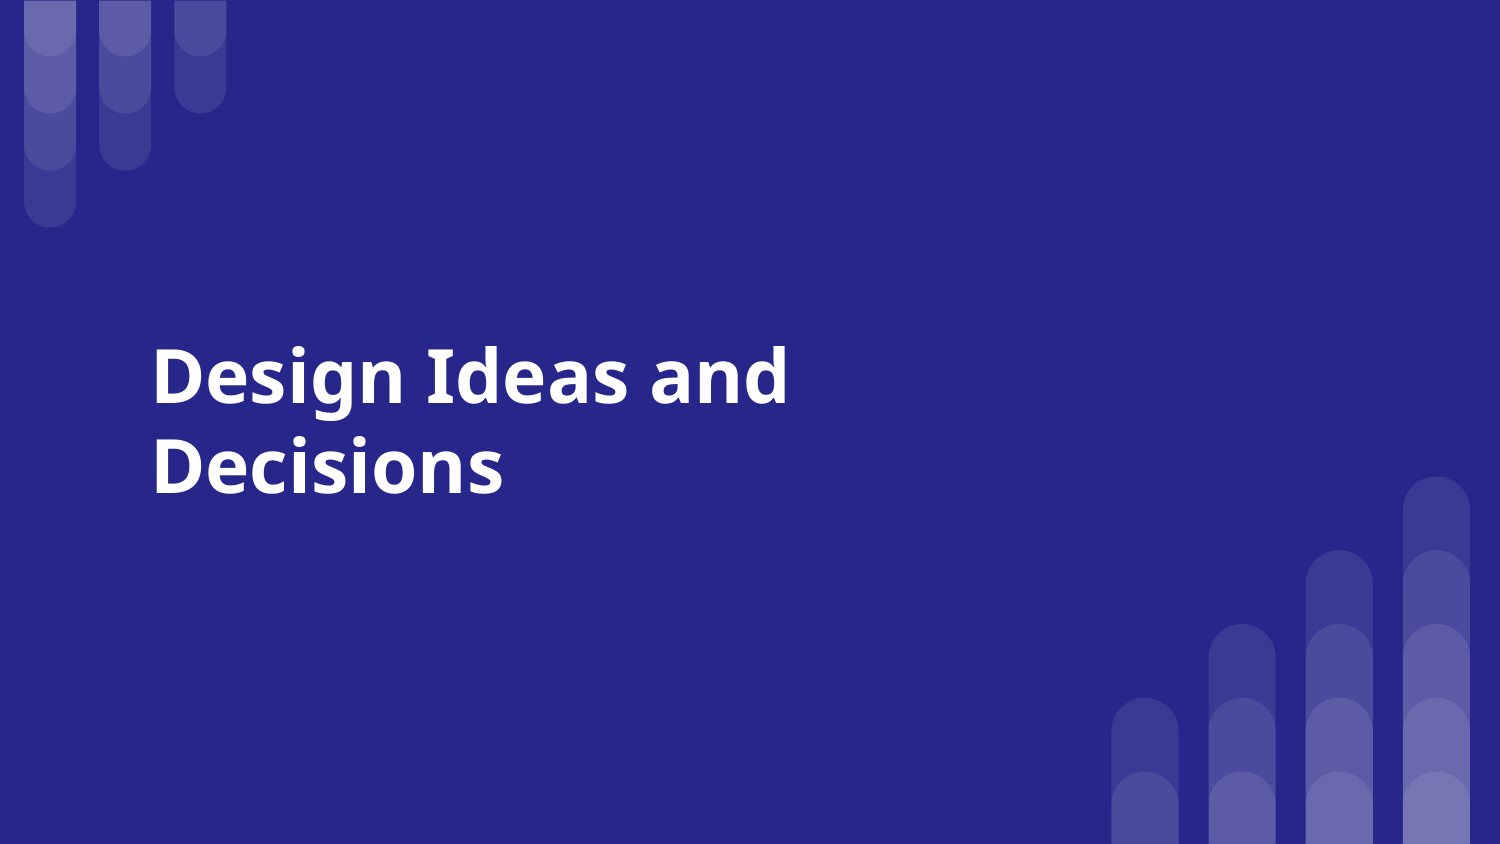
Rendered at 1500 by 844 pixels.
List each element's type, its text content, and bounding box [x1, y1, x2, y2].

title Design Ideas and Decisions [135, 264, 1156, 572]
